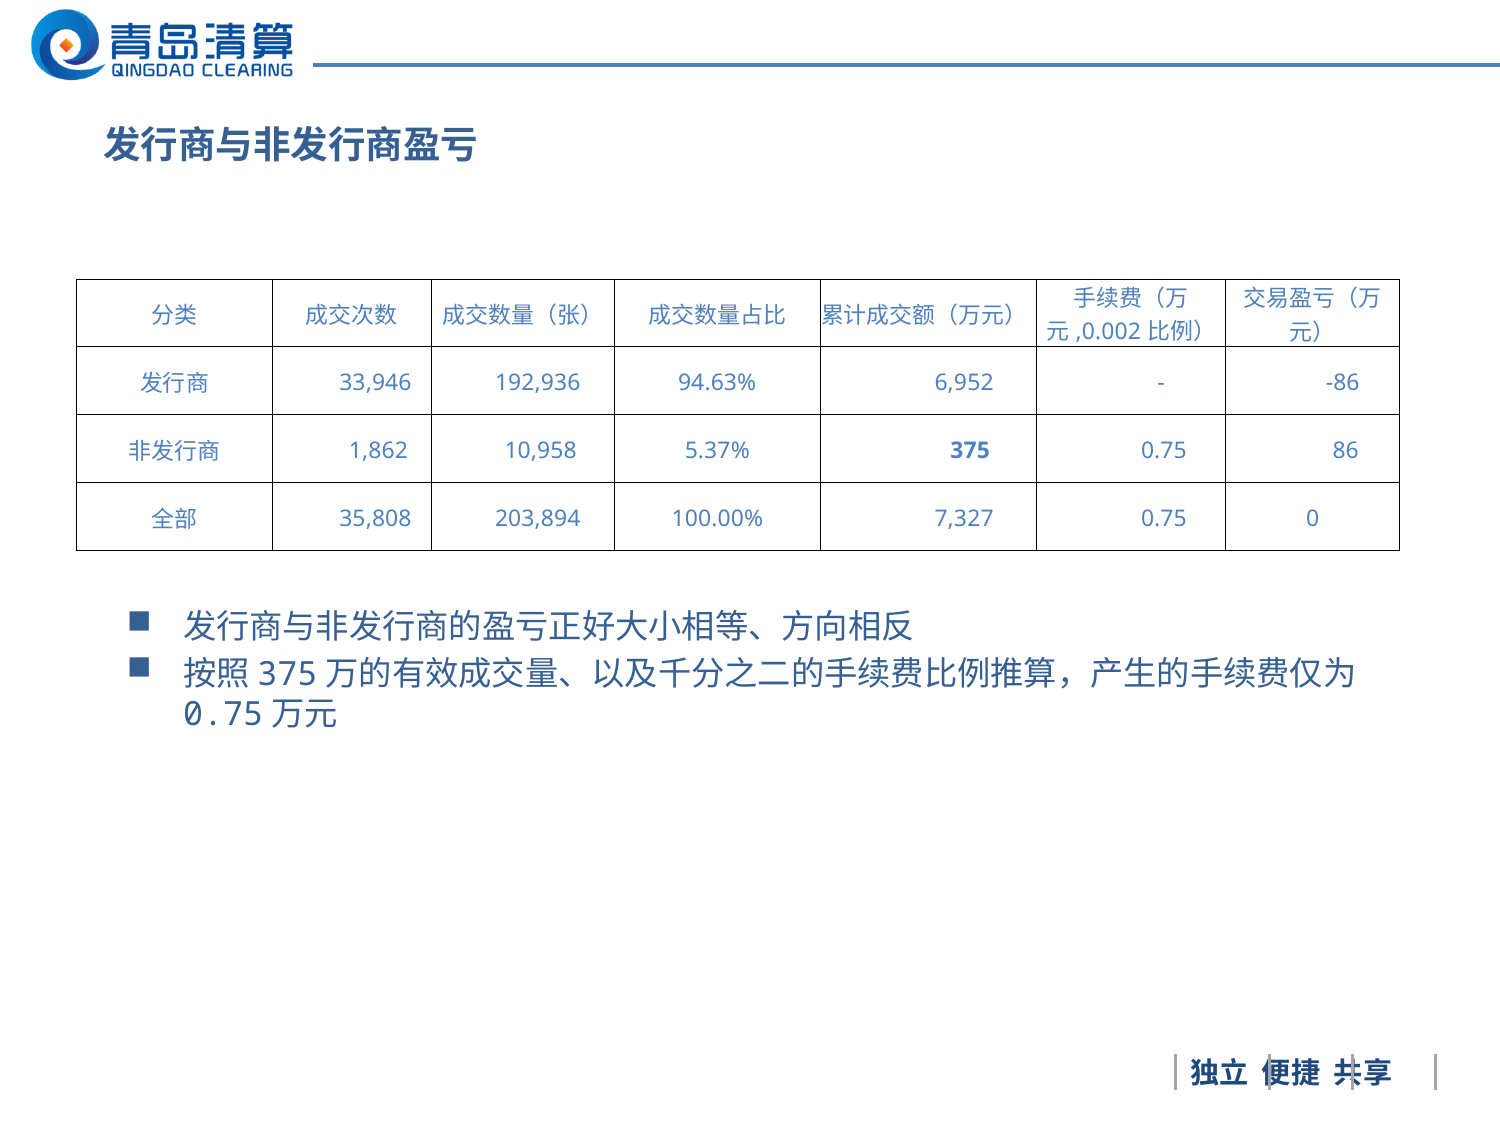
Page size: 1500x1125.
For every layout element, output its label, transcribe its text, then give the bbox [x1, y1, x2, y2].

table_cell 375 [821, 415, 1036, 482]
table_cell 1,862 [273, 415, 431, 482]
picture [29, 7, 293, 81]
table_header 成交数量占比 [615, 280, 820, 346]
table_cell 7,327 [821, 483, 1036, 550]
table_cell 非发行商 [77, 415, 272, 482]
table_cell - [1037, 347, 1225, 414]
text_box 战略布局图 [5, 104, 266, 165]
table_cell 86 [1226, 415, 1399, 482]
text_box 发行商与非发行商盈亏 [88, 113, 1105, 174]
table_cell 203,894 [432, 483, 614, 550]
table_cell 192,936 [432, 347, 614, 414]
table_cell -86 [1226, 347, 1399, 414]
table_cell 35,808 [273, 483, 431, 550]
table_cell 0.75 [1037, 415, 1225, 482]
table_cell 0.75 [1037, 483, 1225, 550]
table_cell 6,952 [821, 347, 1036, 414]
table_cell 全部 [77, 483, 272, 550]
table_header 成交次数 [273, 280, 431, 346]
table_header 交易盈亏（万元） [1226, 280, 1399, 346]
table_header 累计成交额（万元） [821, 280, 1036, 346]
table_cell 100.00% [615, 483, 820, 550]
table_cell 5.37% [615, 415, 820, 482]
table_cell 发行商 [77, 347, 272, 414]
table_cell 0 [1226, 483, 1399, 550]
text_box 发行商与非发行商的盈亏正好大小相等、方向相反 按照375万的有效成交量、以及千分之二的手续费比例推算，产生的手续费仅为0.75万元 [112, 597, 1412, 786]
table_header 手续费（万元,0.002比例） [1037, 280, 1225, 346]
table_header 分类 [77, 280, 272, 346]
table_cell 10,958 [432, 415, 614, 482]
table_header 成交数量（张） [432, 280, 614, 346]
table_cell 33,946 [273, 347, 431, 414]
table_cell 94.63% [615, 347, 820, 414]
